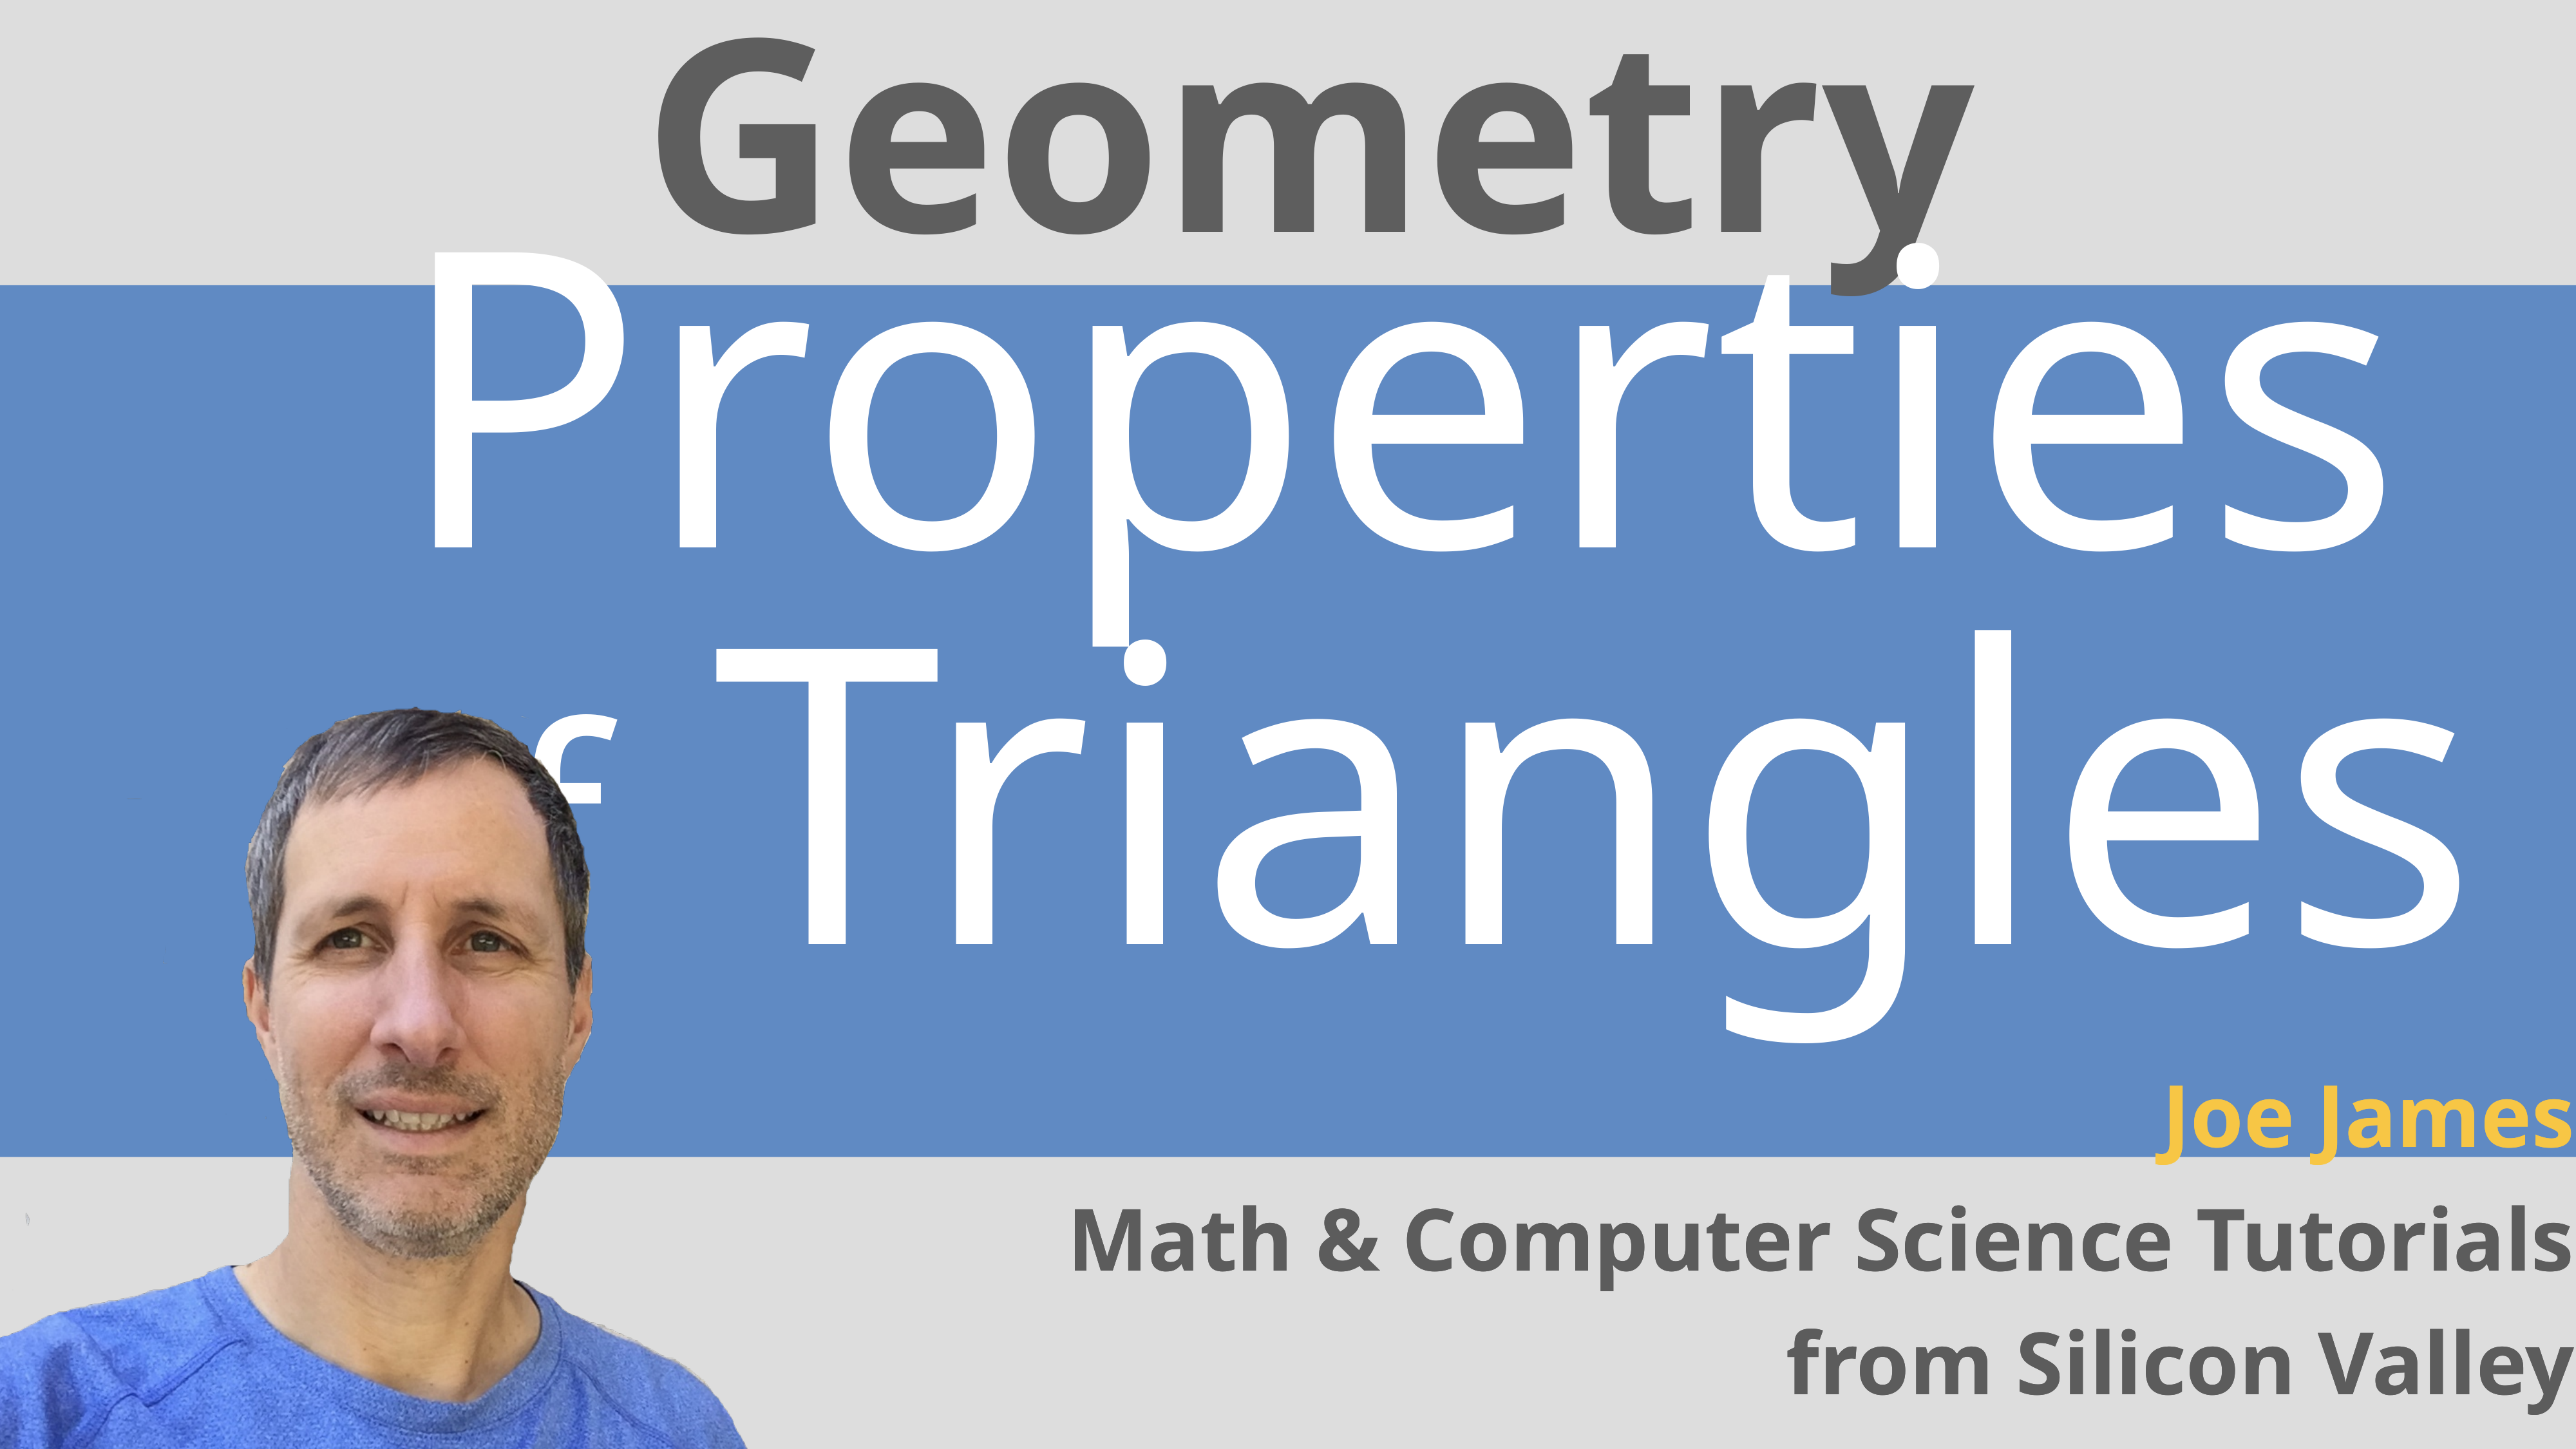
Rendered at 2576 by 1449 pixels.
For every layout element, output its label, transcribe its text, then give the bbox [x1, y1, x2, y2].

picture [0, 702, 755, 1449]
list Properties of Triangles [236, 225, 2562, 1148]
text_box Geometry [638, 0, 1981, 225]
text_box Joe James Math & Computer Science Tutorials from Silicon Valley [1061, 1036, 2576, 1417]
